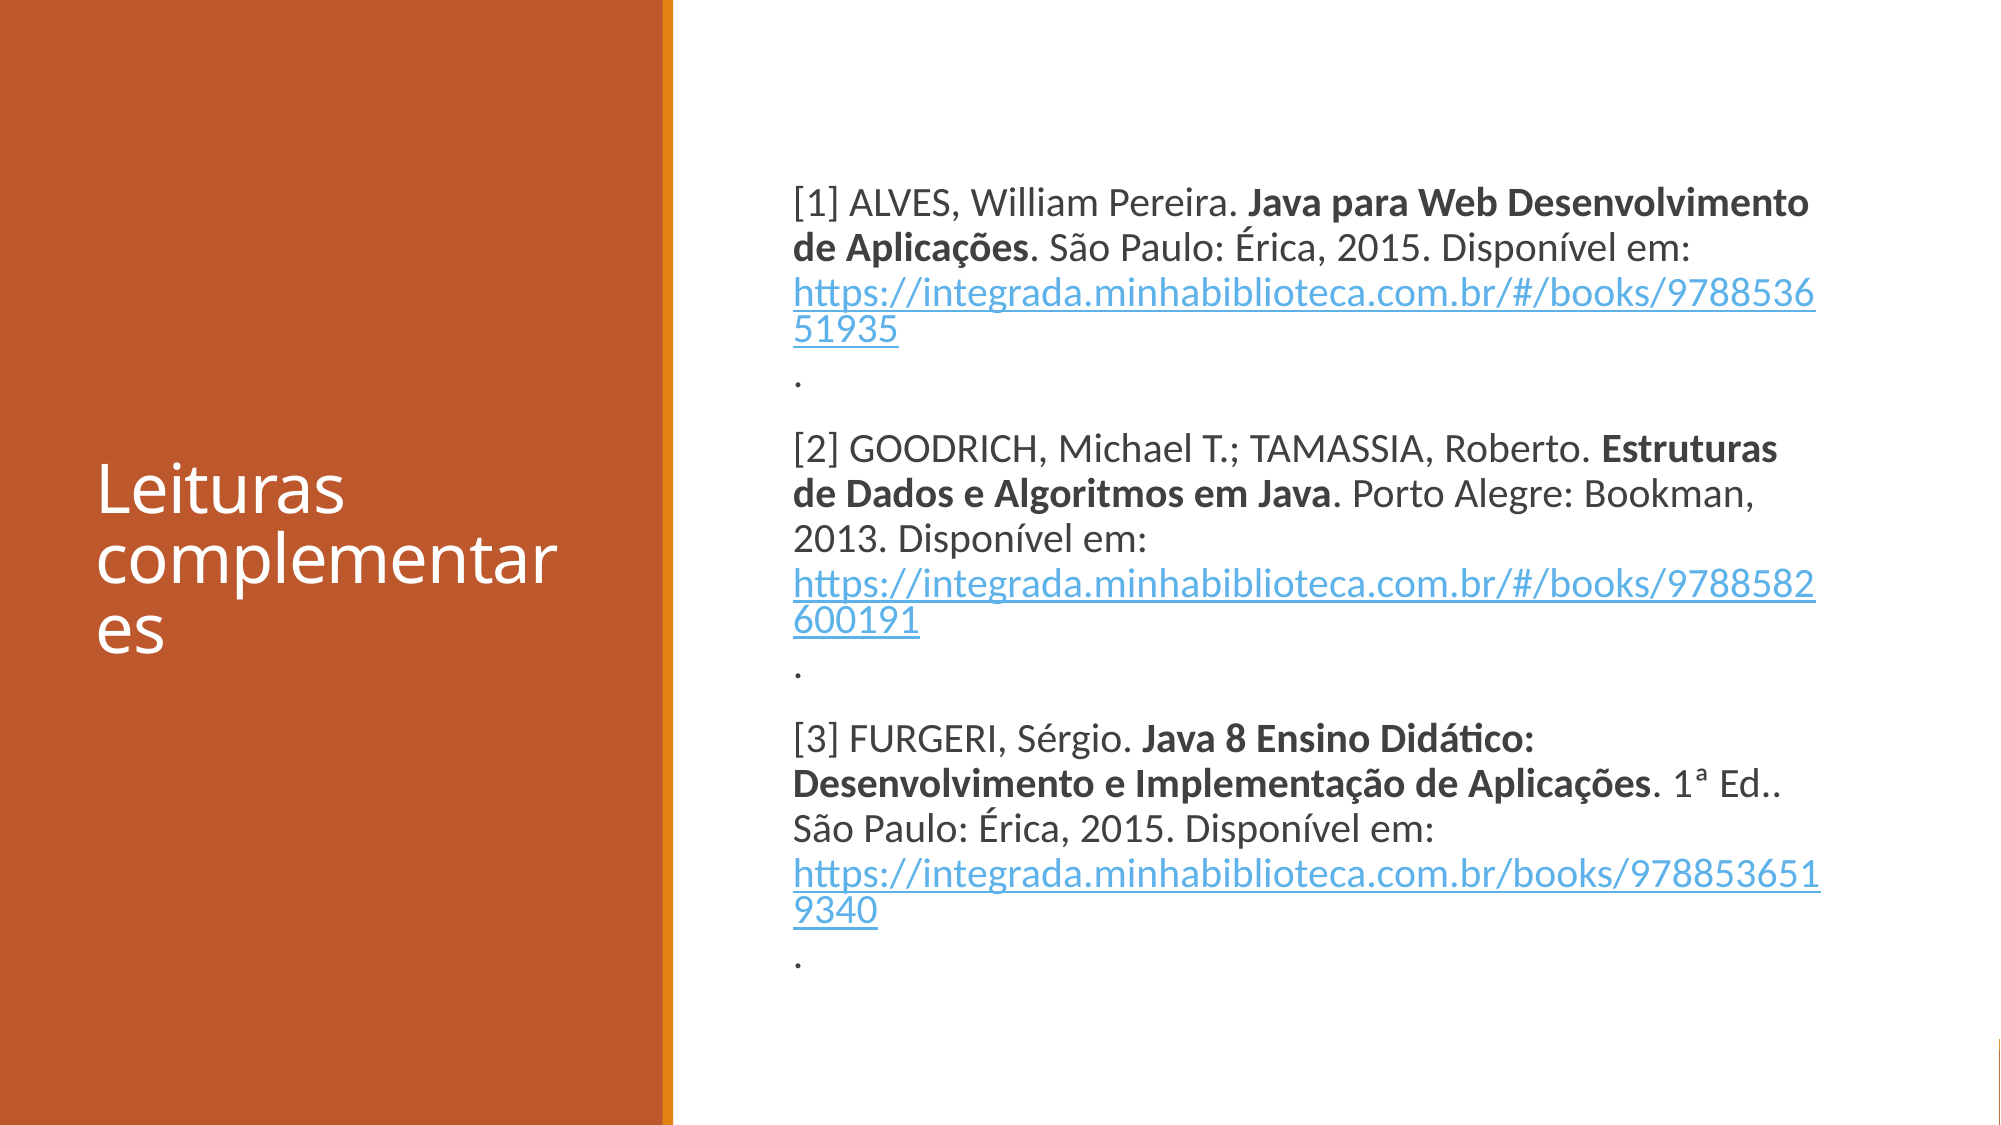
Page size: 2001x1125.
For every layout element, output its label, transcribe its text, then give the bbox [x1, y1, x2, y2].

text_box [661, 0, 674, 1125]
list [1] ALVES, William Pereira. Java para Web Desenvolvimento de Aplicações. São Paulo: Érica, 2015. Disponível em: https://integrada.minhabiblioteca.com.br/#/books/978853651935. [2] GOODRICH, Michael T.; TAMASSIA, Roberto. Estruturas de Dados e Algoritmos em Java. Porto Alegre: Bookman, 2013. Disponível em: https://integrada.minhabiblioteca.com.br/#/books/9788582600191. [3] FURGERI, Sérgio. Java 8 Ensino Didático: Desenvolvimento e Implementação de Aplicações. 1ª Ed.. São Paulo: Érica, 2015. Disponível em: https://integrada.minhabiblioteca.com.br/books/9788536519340. [777, 99, 1830, 1026]
text_box [674, 0, 2000, 1125]
text_box [0, 0, 661, 1125]
title Leituras complementares [80, 99, 587, 1026]
